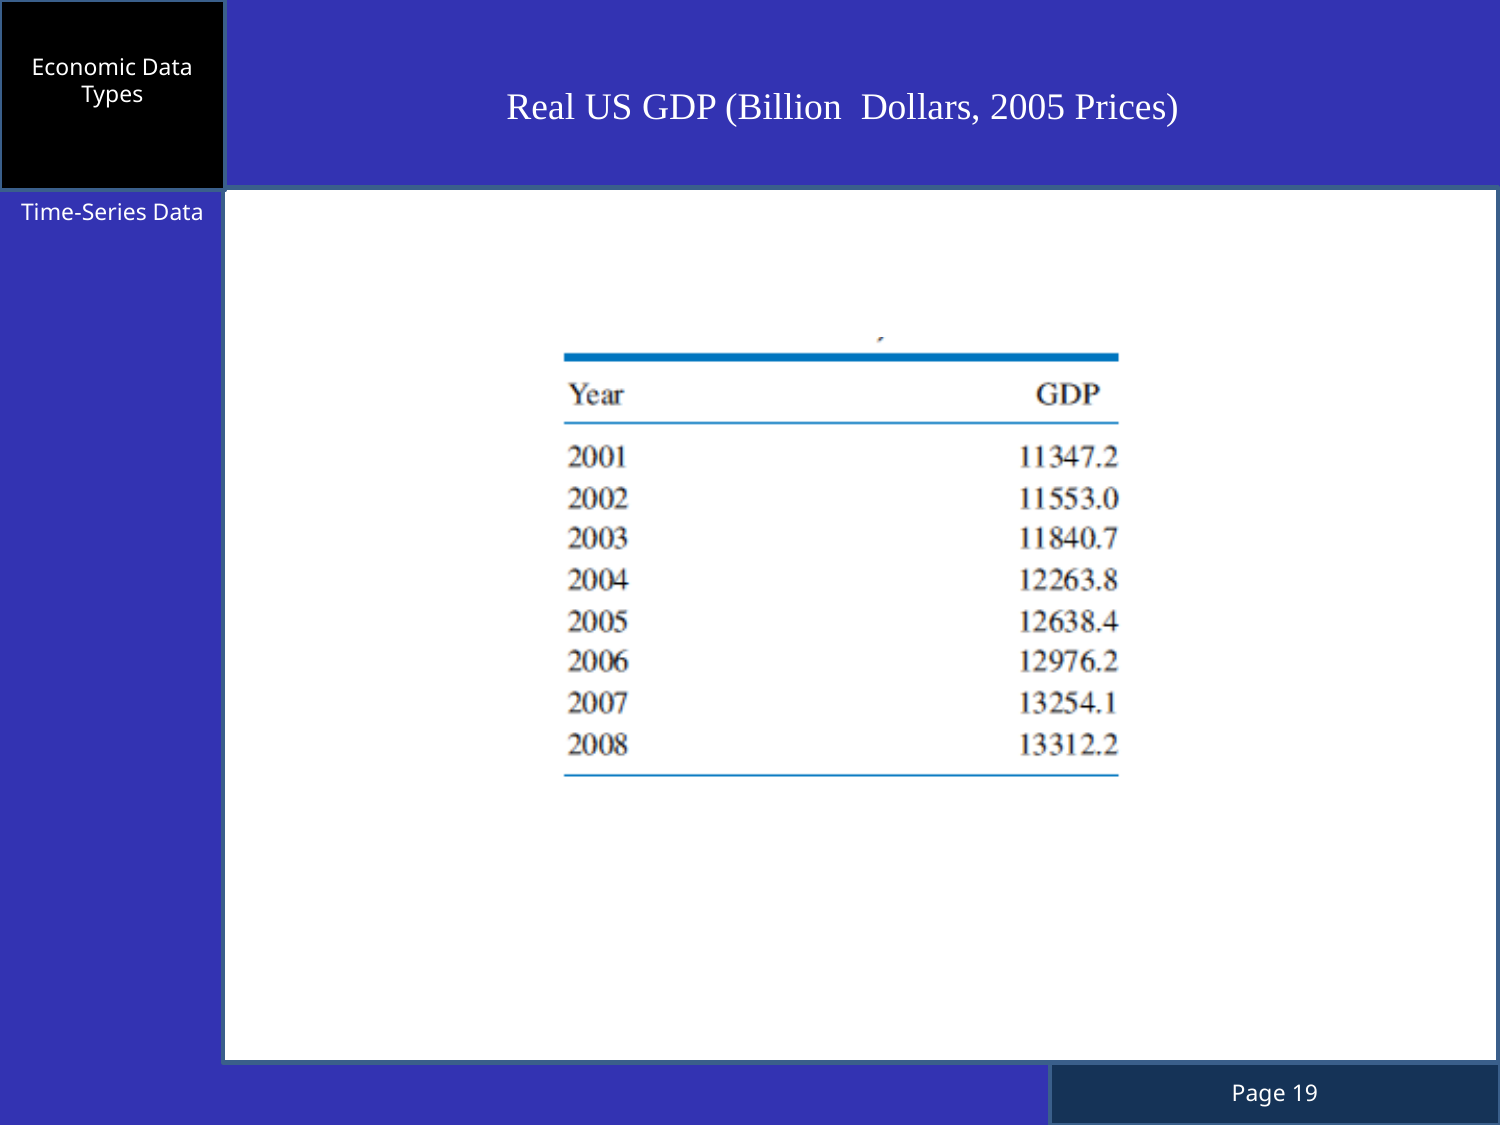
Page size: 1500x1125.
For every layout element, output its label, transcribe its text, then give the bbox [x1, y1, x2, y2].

text_box Economic Data Types [0, 45, 225, 115]
text_box Real US GDP (Billion Dollars, 2005 Prices) [491, 74, 1195, 135]
text_box Time-Series Data [0, 190, 225, 233]
picture [499, 337, 1191, 803]
